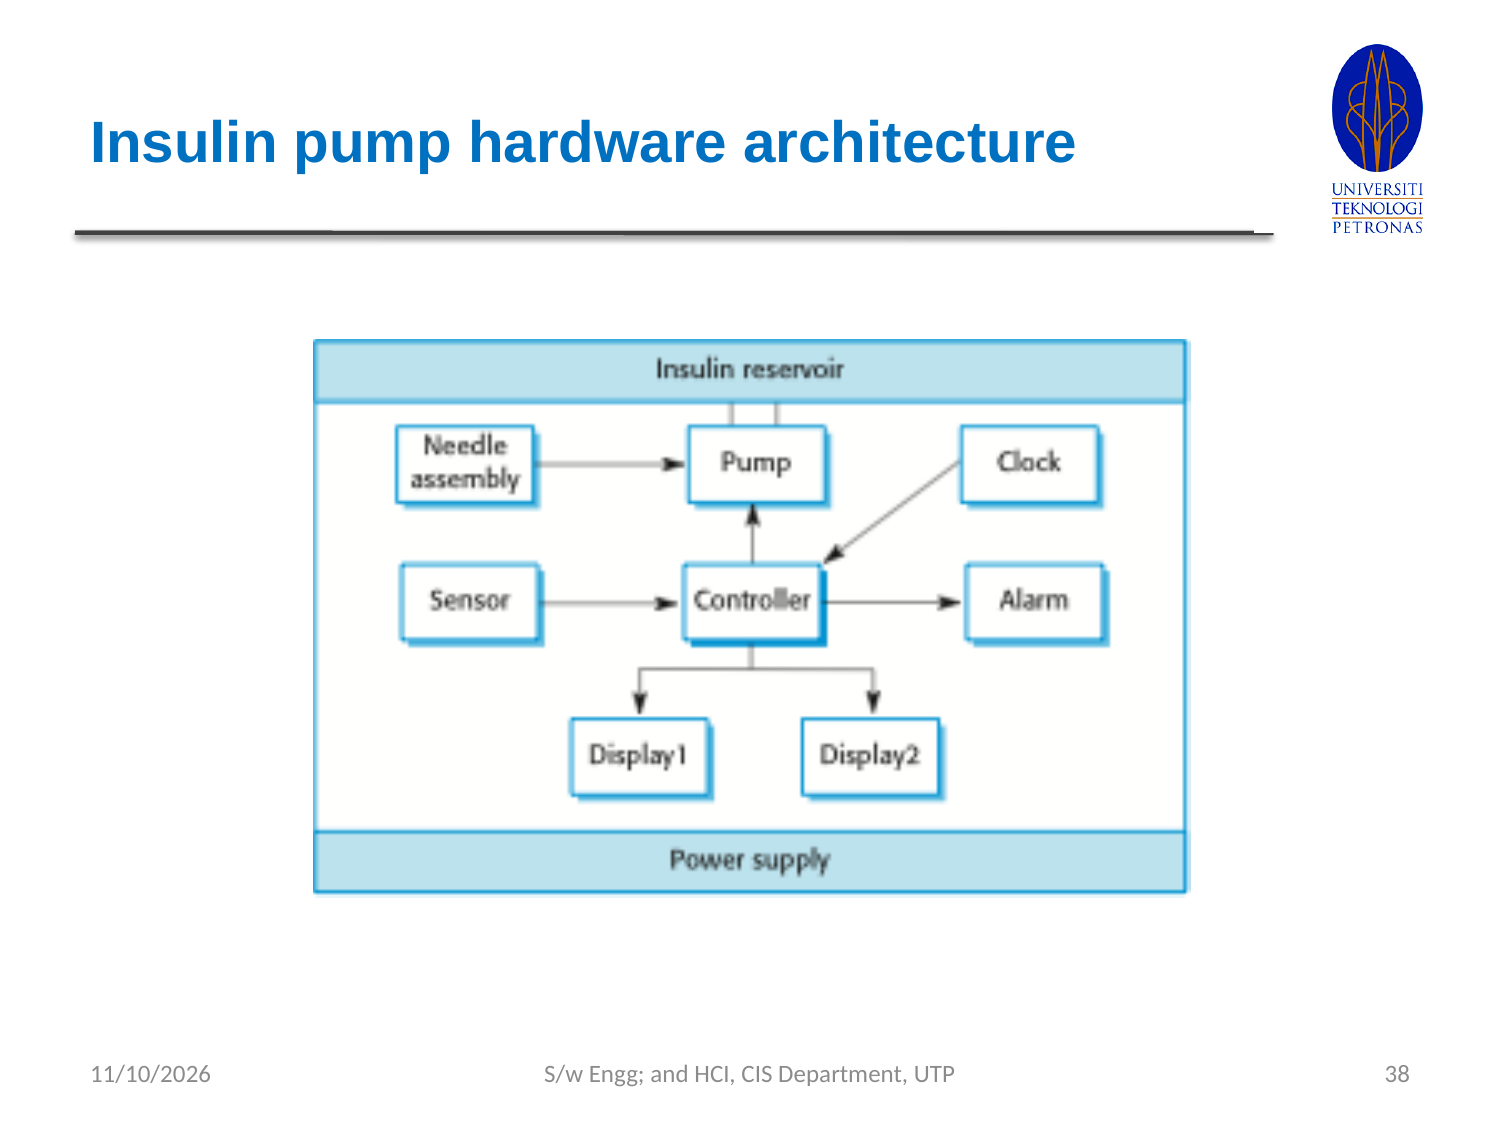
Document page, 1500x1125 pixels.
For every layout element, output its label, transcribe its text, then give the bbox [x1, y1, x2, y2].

picture [1272, 44, 1500, 233]
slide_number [75, 1042, 425, 1103]
picture [313, 339, 1191, 898]
title Insulin pump hardware architecture [74, 44, 1272, 233]
footer S/w Engg; and HCI, CIS Department, UTP [512, 1042, 988, 1103]
slide_number 38 [1074, 1042, 1425, 1103]
